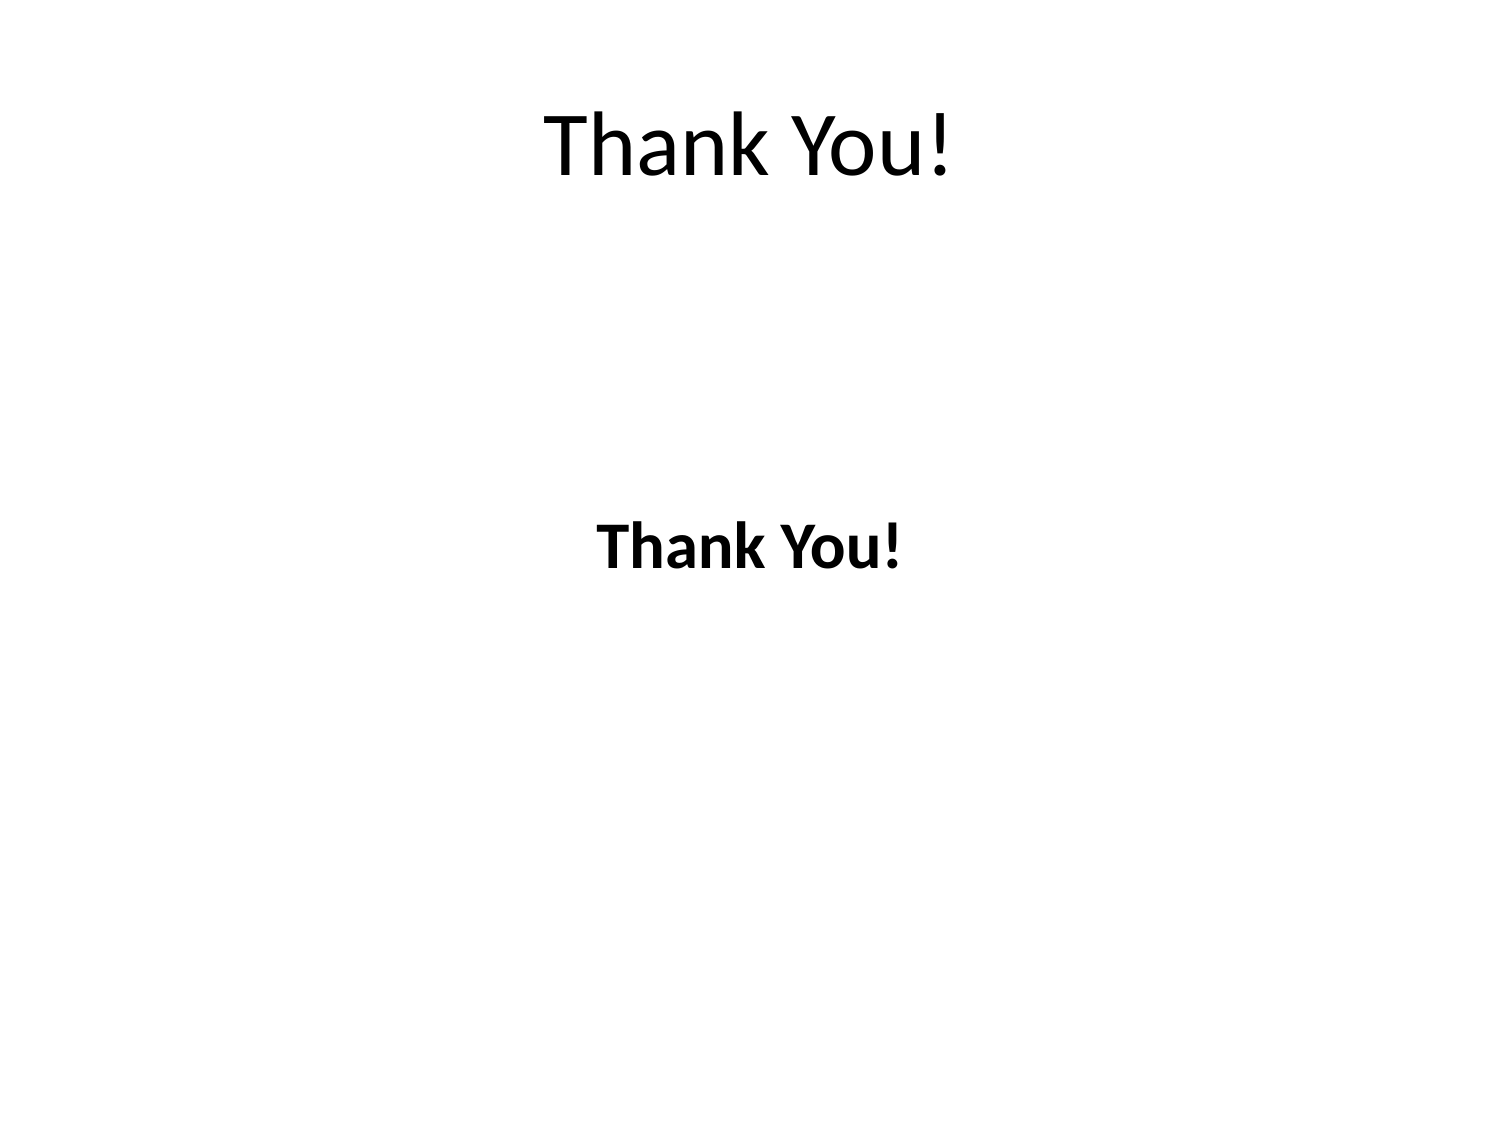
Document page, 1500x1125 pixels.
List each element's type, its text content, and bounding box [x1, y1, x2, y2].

title Thank You! [75, 45, 1425, 233]
text_box Thank You! [581, 449, 919, 590]
